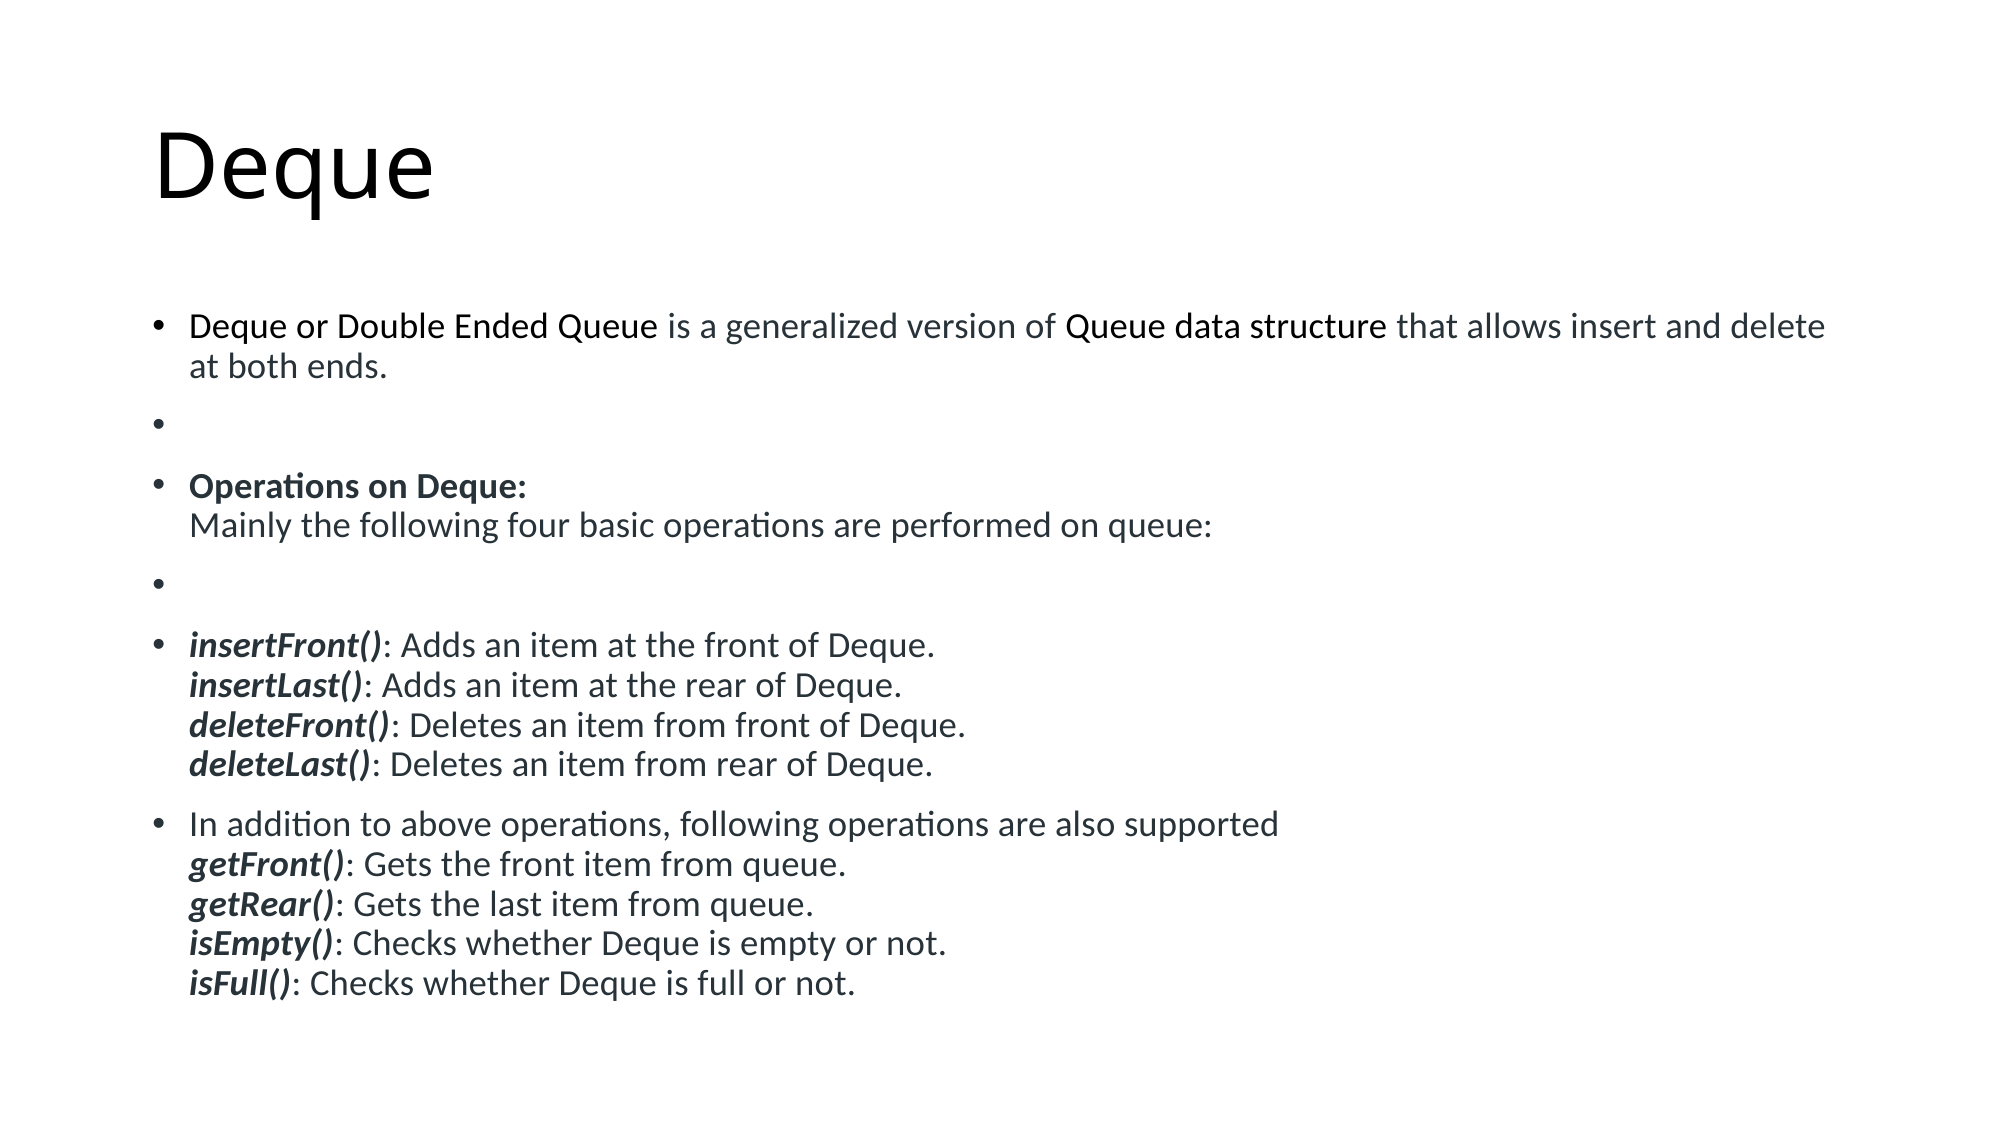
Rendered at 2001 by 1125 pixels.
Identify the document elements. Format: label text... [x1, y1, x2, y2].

title Deque [137, 59, 1863, 278]
list Deque or Double Ended Queue is a generalized version of Queue data structure that allows insert and delete at both ends. Operations on Deque: Mainly the following four basic operations are performed on queue: insertFront(): Adds an item at the front of Deque. insertLast(): Adds an item at the rear of Deque. deleteFront(): Deletes an item from front of Deque. deleteLast(): Deletes an item from rear of Deque. In addition to above operations, following operations are also supported getFront(): Gets the front item from queue. getRear(): Gets the last item from queue. isEmpty(): Checks whether Deque is empty or not. isFull(): Checks whether Deque is full or not. [137, 299, 1863, 1014]
